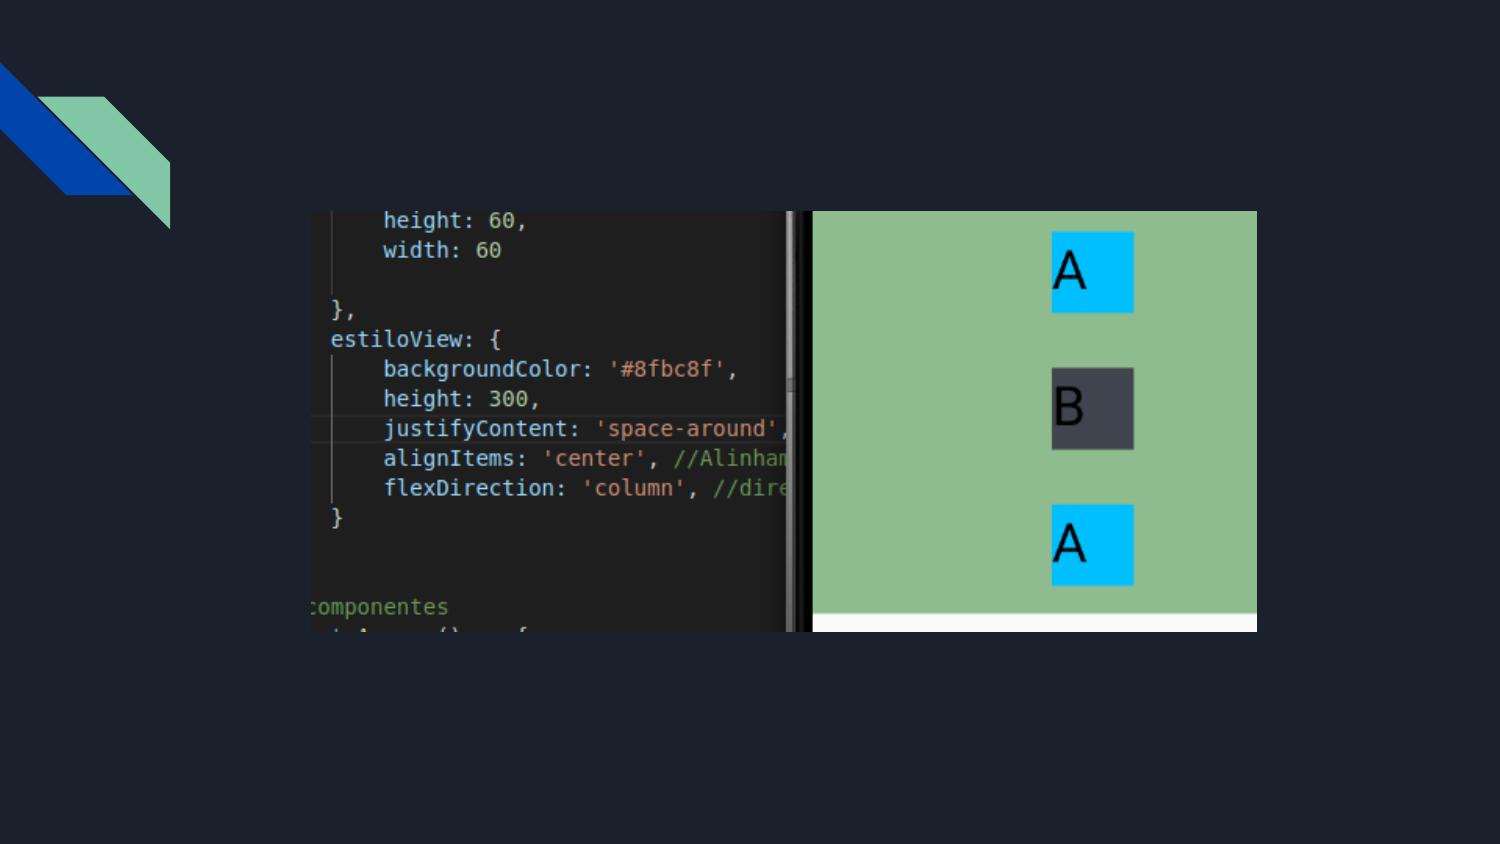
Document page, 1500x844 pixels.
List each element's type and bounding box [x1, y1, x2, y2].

picture [310, 211, 1257, 633]
